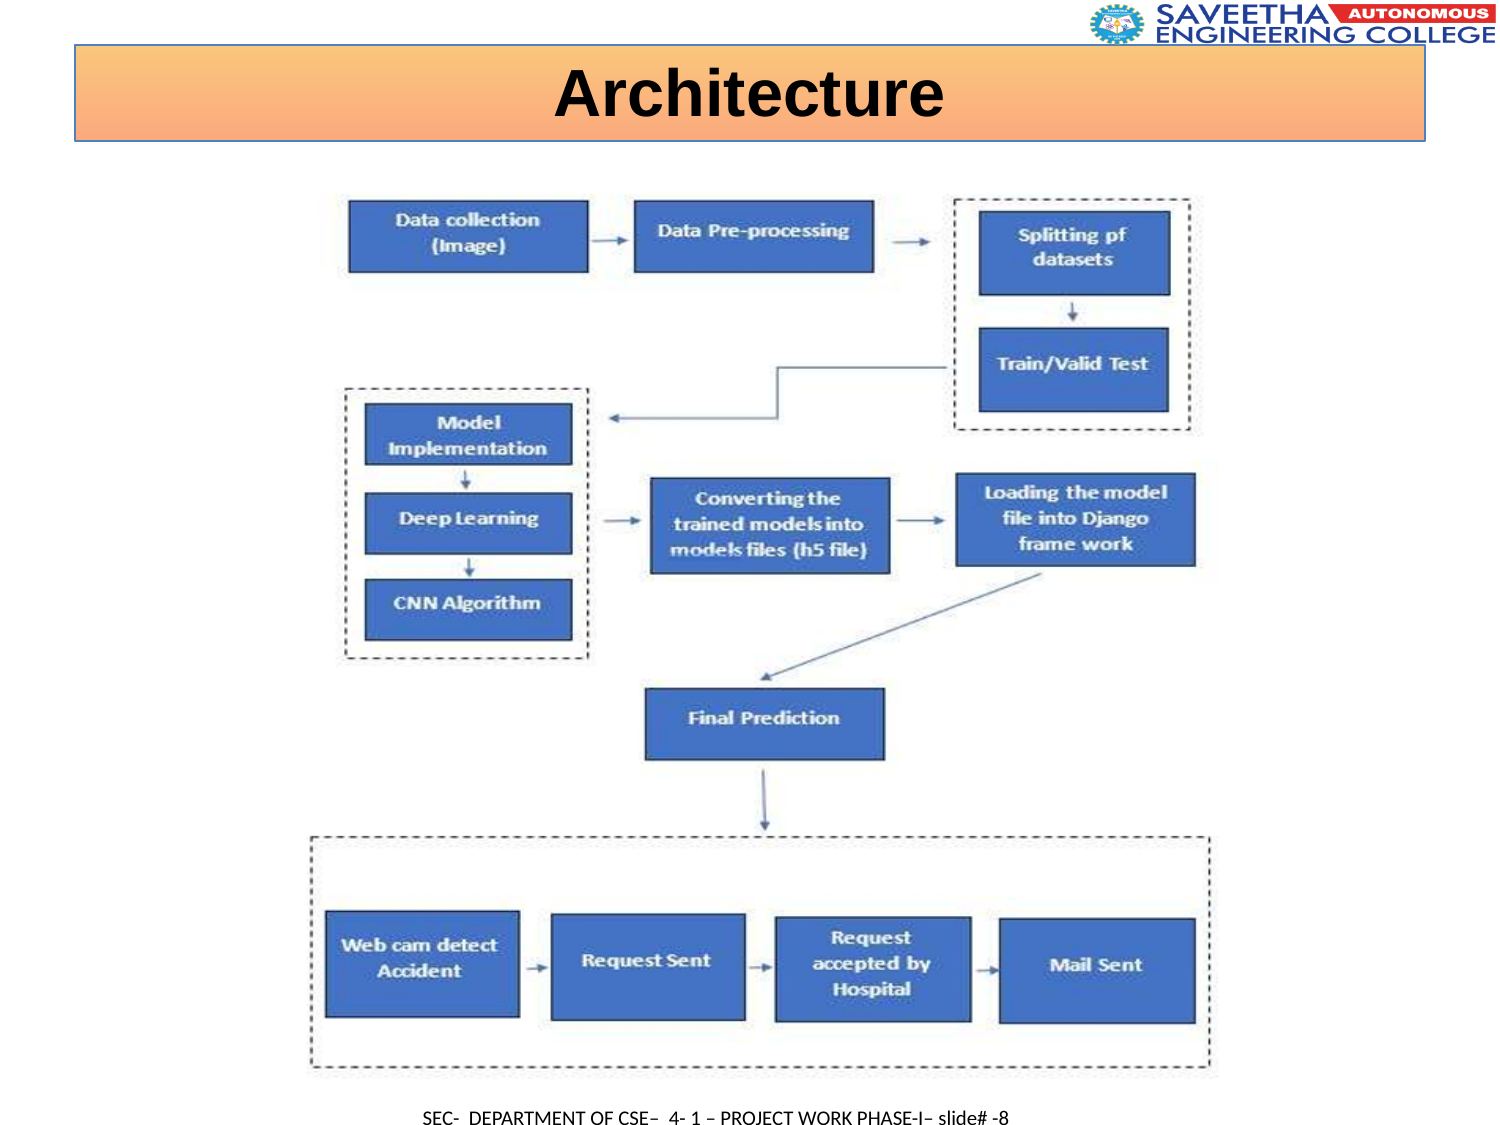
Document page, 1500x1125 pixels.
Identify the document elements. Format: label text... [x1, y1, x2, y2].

picture [255, 164, 1245, 1083]
picture [1080, 0, 1500, 46]
text_box Architecture [126, 42, 1374, 138]
